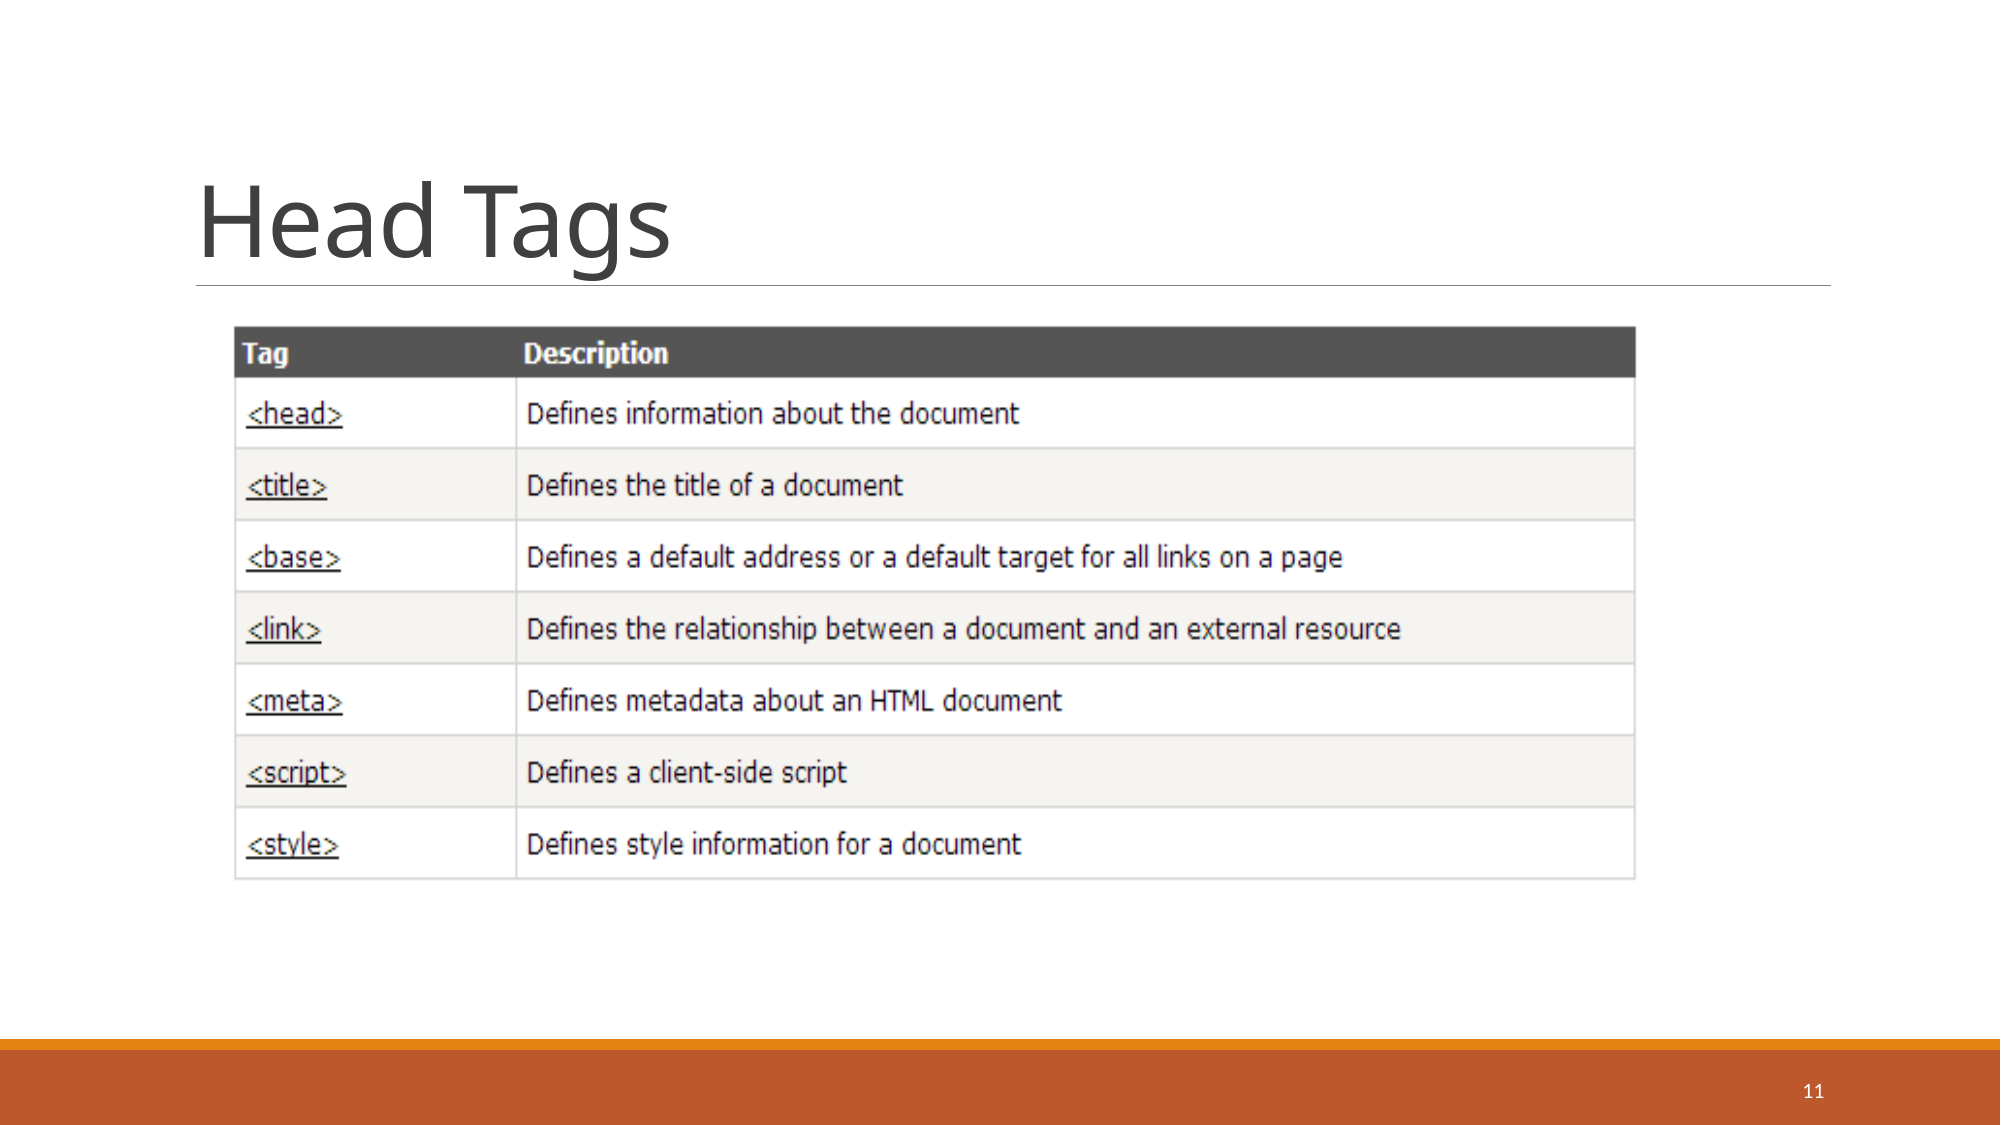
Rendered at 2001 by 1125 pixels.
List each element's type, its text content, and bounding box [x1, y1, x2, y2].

title Head Tags [180, 47, 1830, 285]
slide_number 11 [1624, 1059, 1840, 1120]
picture [227, 317, 1645, 907]
